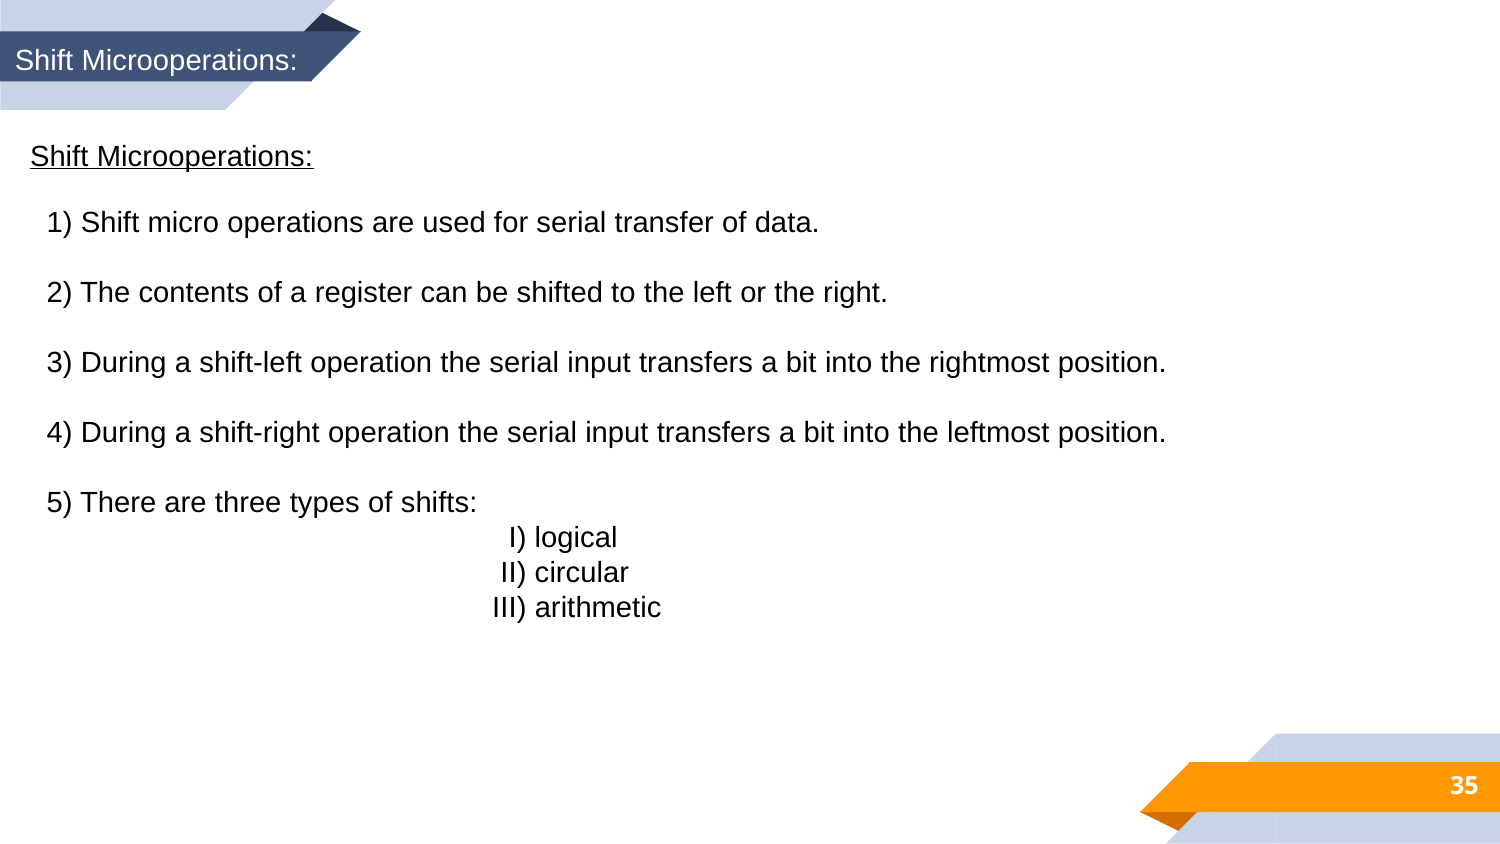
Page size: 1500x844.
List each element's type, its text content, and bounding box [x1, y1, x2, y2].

text_box Shift Microoperations: [0, 33, 500, 84]
text_box 1) Shift micro operations are used for serial transfer of data. 2) The contents of a register can be shifted to the left or the right. 3) During a shift-left operation the serial input transfers a bit into the rightmost position. 4) During a shift-right operation the serial input transfers a bit into the leftmost position. 5) There are three types of shifts: I) logical II) circular III) arithmetic [31, 196, 1476, 631]
text_box Shift Microoperations: [15, 129, 766, 180]
slide_number 35 [1249, 760, 1494, 813]
